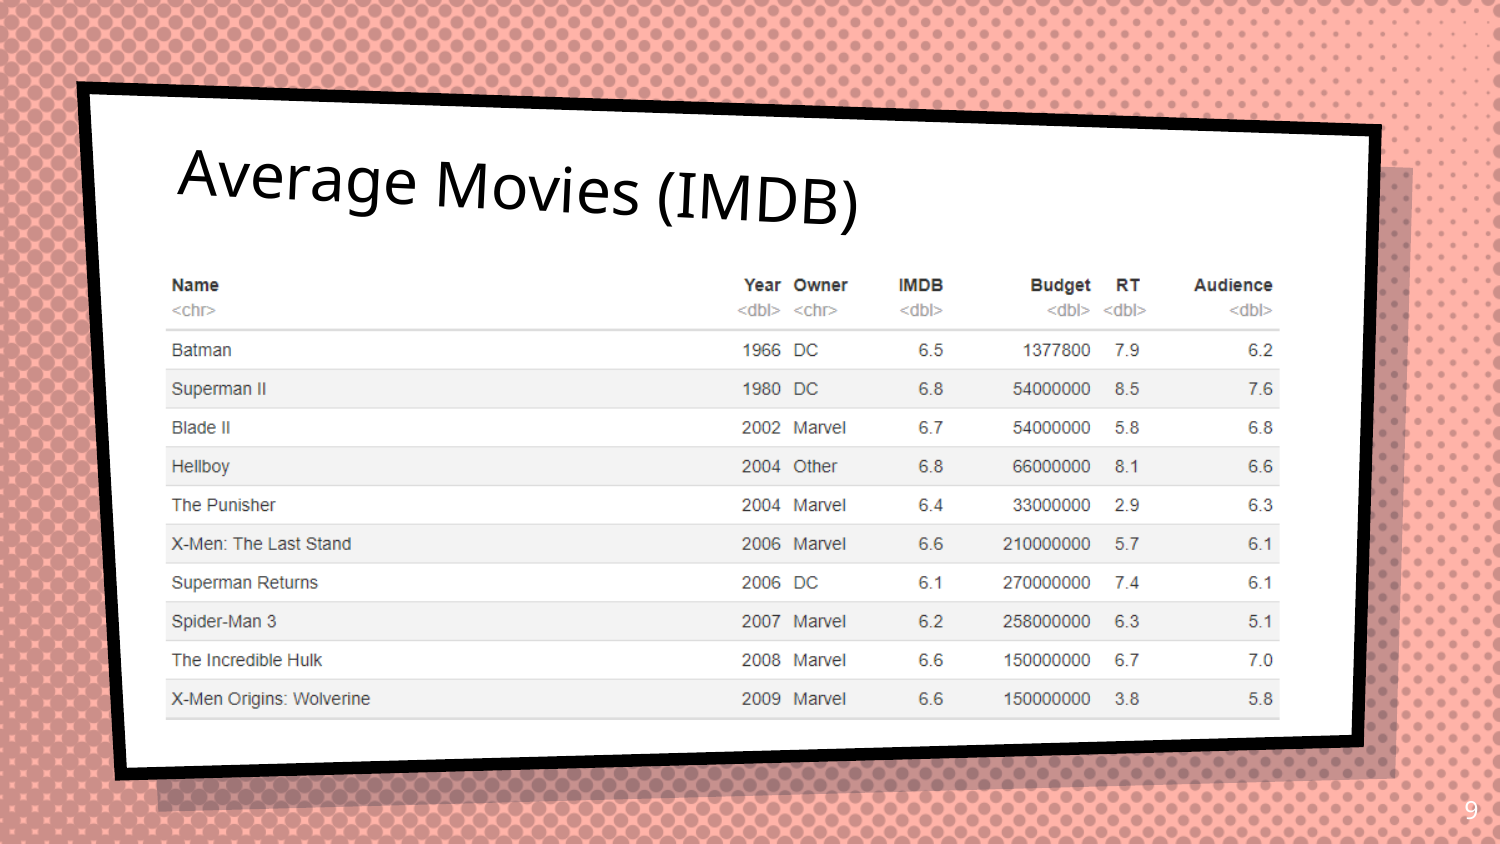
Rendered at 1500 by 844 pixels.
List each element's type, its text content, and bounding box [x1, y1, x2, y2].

title Average Movies (IMDB) [161, 96, 1320, 276]
picture [161, 274, 1287, 720]
slide_number 9 [1403, 779, 1494, 844]
